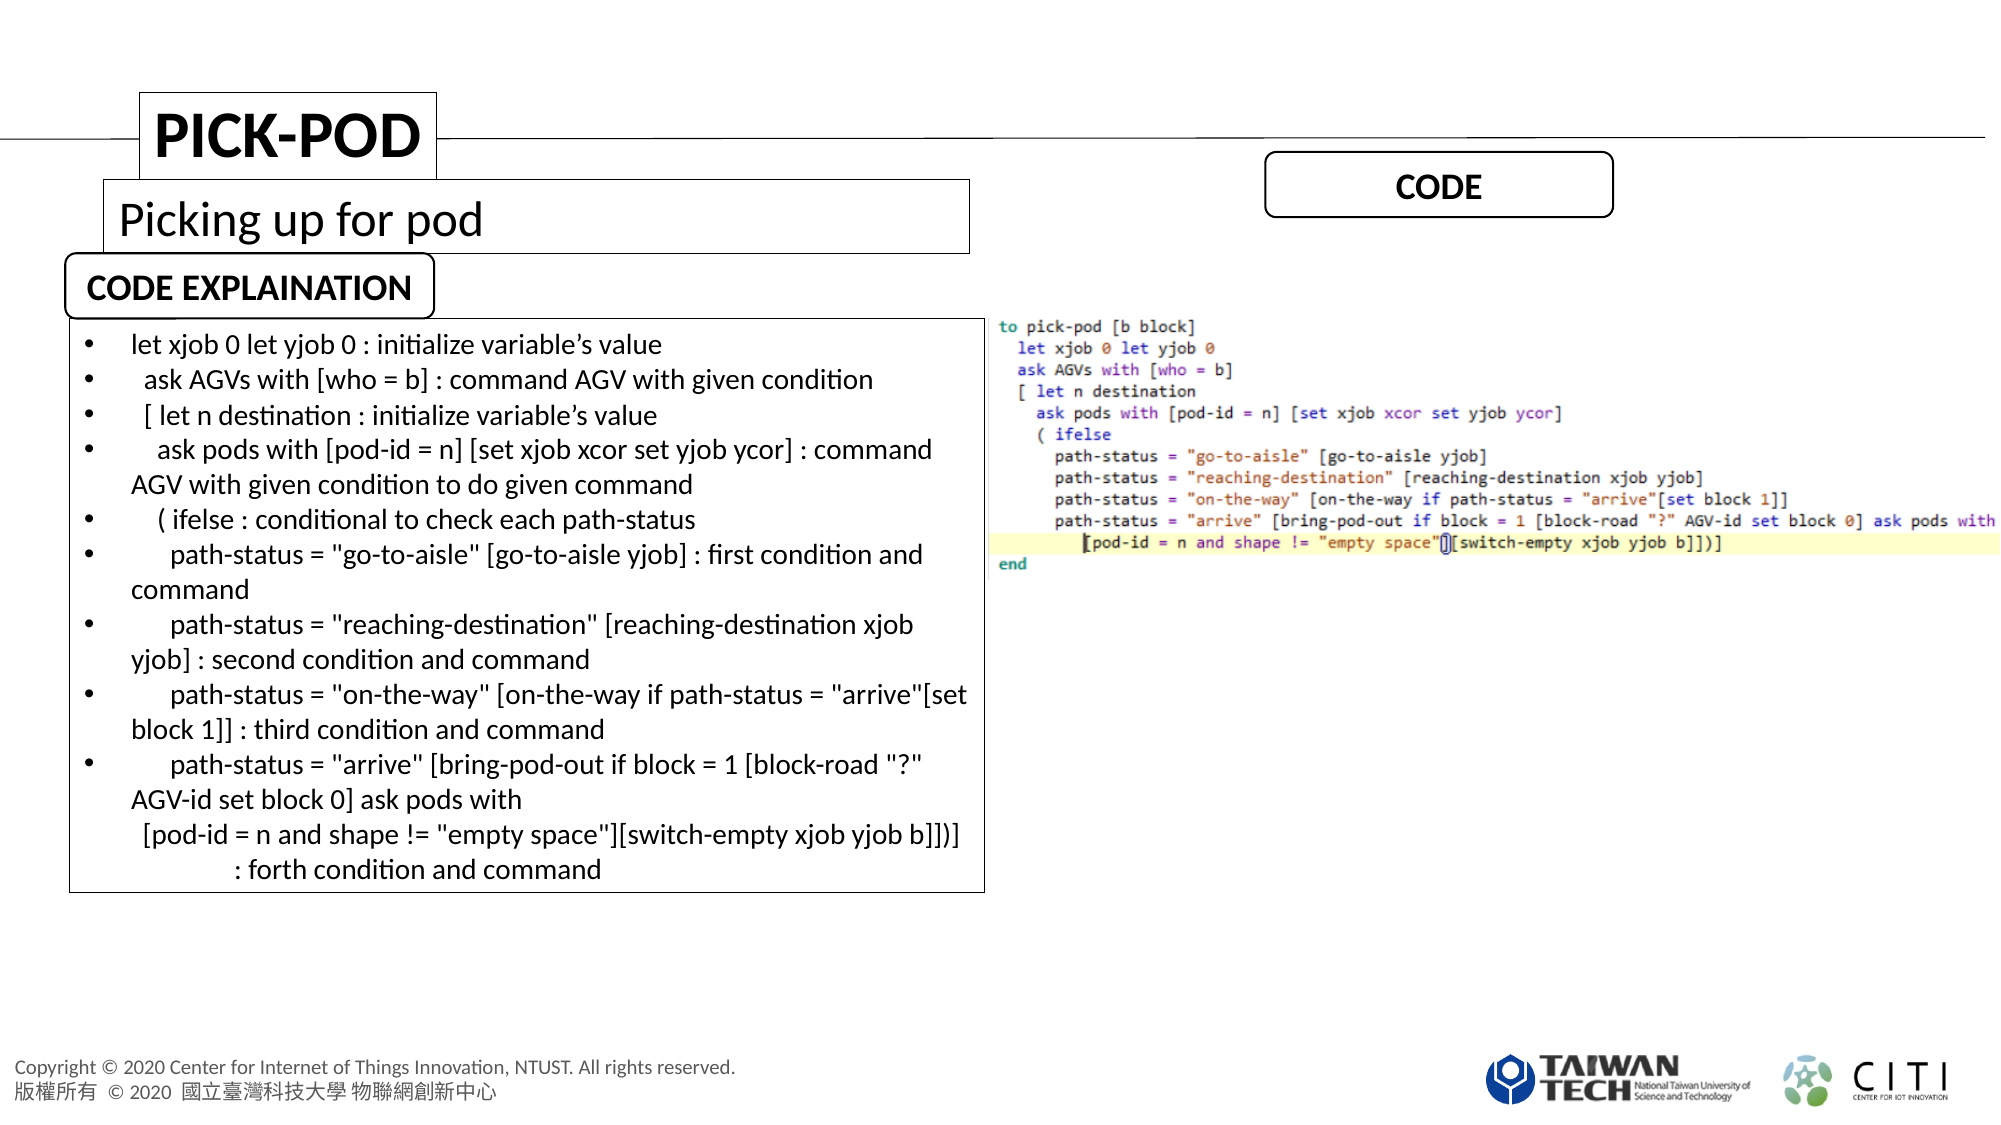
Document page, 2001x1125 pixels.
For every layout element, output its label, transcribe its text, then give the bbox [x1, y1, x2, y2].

text_box let xjob 0 let yjob 0 : initialize variable’s value ask AGVs with [who = b] : command AGV with given condition [ let n destination : initialize variable’s value ask pods with [pod-id = n] [set xjob xcor set yjob ycor] : command AGV with given condition to do given command ( ifelse : conditional to check each path-status path-status = "go-to-aisle" [go-to-aisle yjob] : first condition and command path-status = "reaching-destination" [reaching-destination xjob yjob] : second condition and command path-status = "on-the-way" [on-the-way if path-status = "arrive"[set block 1]] : third condition and command path-status = "arrive" [bring-pod-out if block = 1 [block-road "?" AGV-id set block 0] ask pods with [pod-id = n and shape != "empty space"][switch-empty xjob yjob b]])] : forth condition and command [69, 318, 985, 893]
text_box Pick-pod [139, 92, 437, 137]
picture [1479, 1049, 1760, 1109]
picture [988, 318, 2000, 580]
text_box CODE [1264, 150, 1615, 219]
text_box Picking up for pod [103, 179, 970, 254]
text_box CODE EXPLAINATION [64, 252, 436, 318]
picture [1778, 1046, 1953, 1114]
text_box Pick-pod [139, 140, 437, 179]
